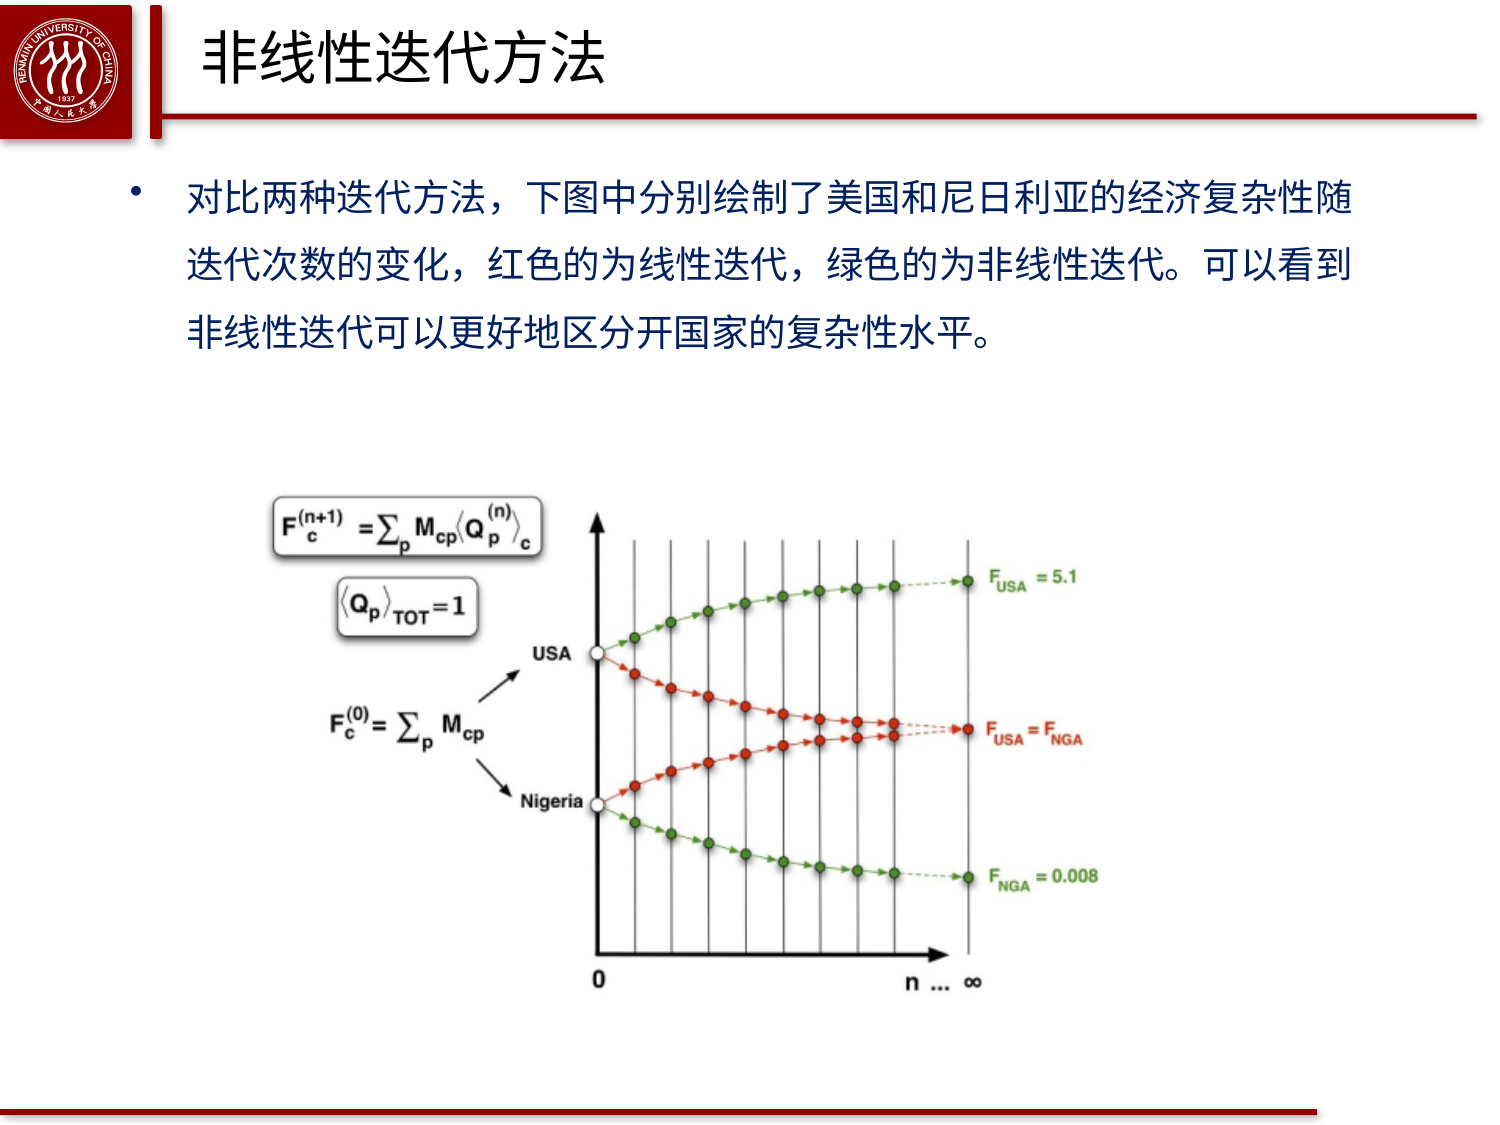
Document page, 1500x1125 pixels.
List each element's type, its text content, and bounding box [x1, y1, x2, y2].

picture [12, 17, 120, 124]
list 对比两种迭代方法，下图中分别绘制了美国和尼日利亚的经济复杂性随迭代次数的变化，红色的为线性迭代，绿色的为非线性迭代。可以看到非线性迭代可以更好地区分开国家的复杂性水平。 [115, 143, 1369, 1039]
picture [240, 470, 1118, 1005]
title 非线性迭代方法 [184, 15, 1459, 98]
